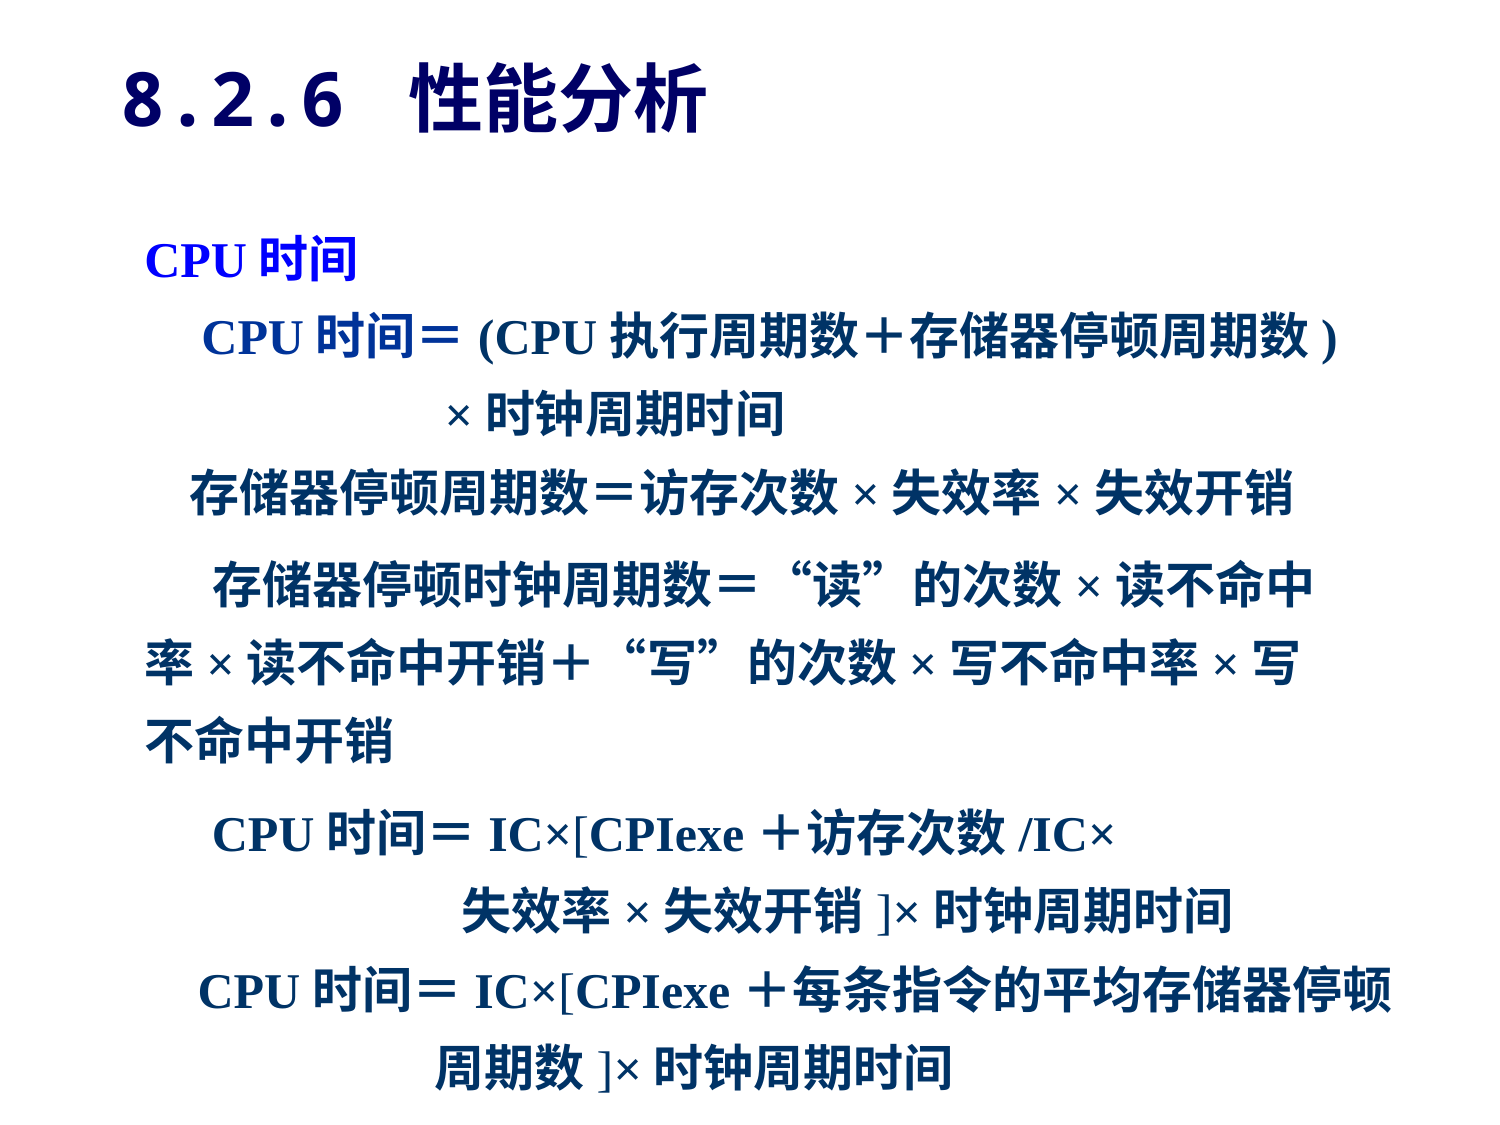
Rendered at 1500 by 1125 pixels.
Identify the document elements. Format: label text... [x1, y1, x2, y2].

text_box 8.2.6 性能分析 [106, 38, 1317, 149]
text_box CPU时间 CPU时间＝(CPU执行周期数＋存储器停顿周期数) ×时钟周期时间 存储器停顿周期数＝访存次数×失效率×失效开销 存储器停顿时钟周期数＝“读”的次数×读不命中率×读不命中开销＋“写”的次数×写不命中率×写不命中开销 [129, 201, 1365, 964]
text_box CPU时间＝IC×[CPIexe＋访存次数/IC× 失效率×失效开销]×时钟周期时间 [197, 776, 1297, 948]
text_box CPU时间＝IC×[CPIexe＋每条指令的平均存储器停顿 周期数]×时钟周期时间 [183, 933, 1413, 1105]
